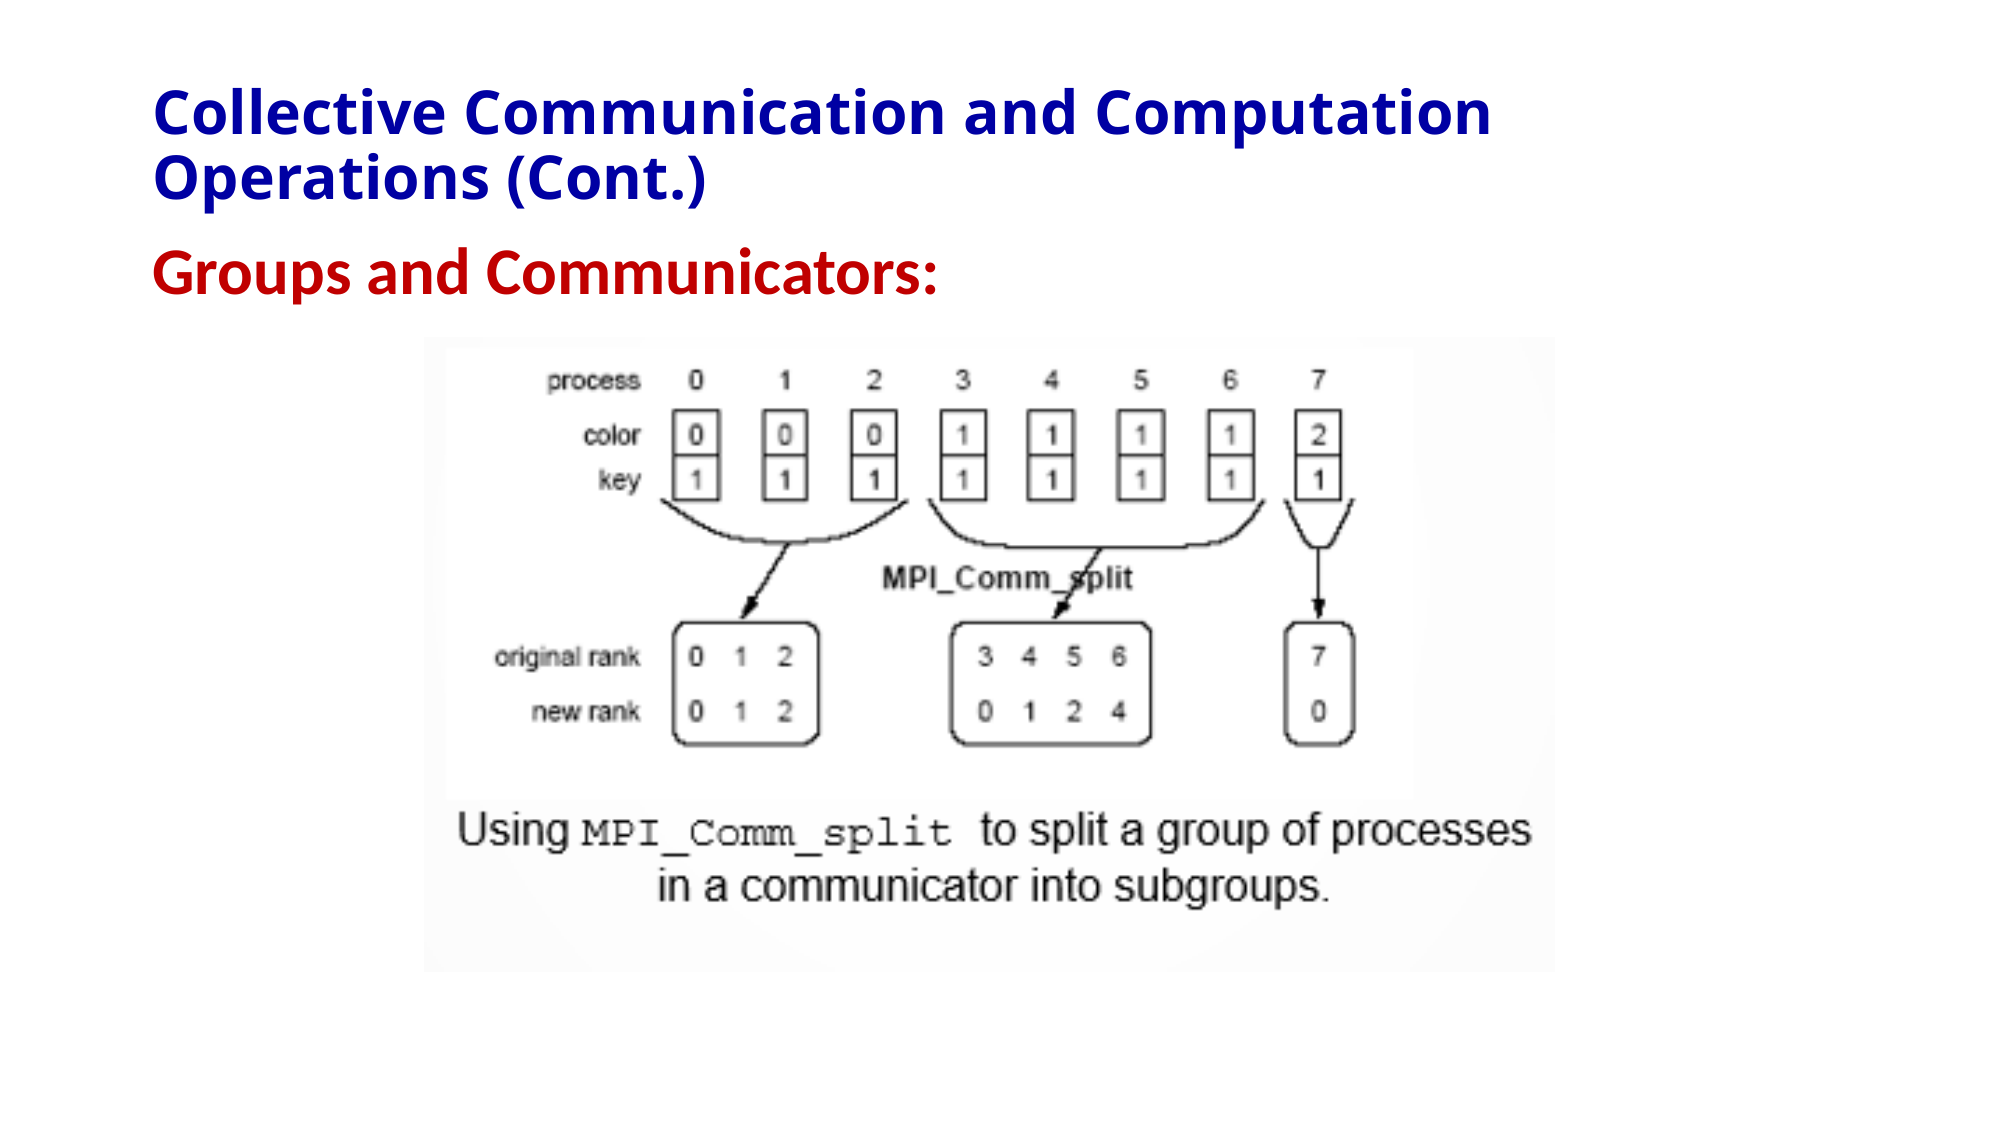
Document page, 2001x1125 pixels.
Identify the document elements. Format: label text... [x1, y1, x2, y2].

title Collective Communication and Computation Operations (Cont.) [137, 74, 1863, 221]
list Groups and Communicators: [137, 230, 1863, 1057]
picture [423, 337, 1555, 972]
